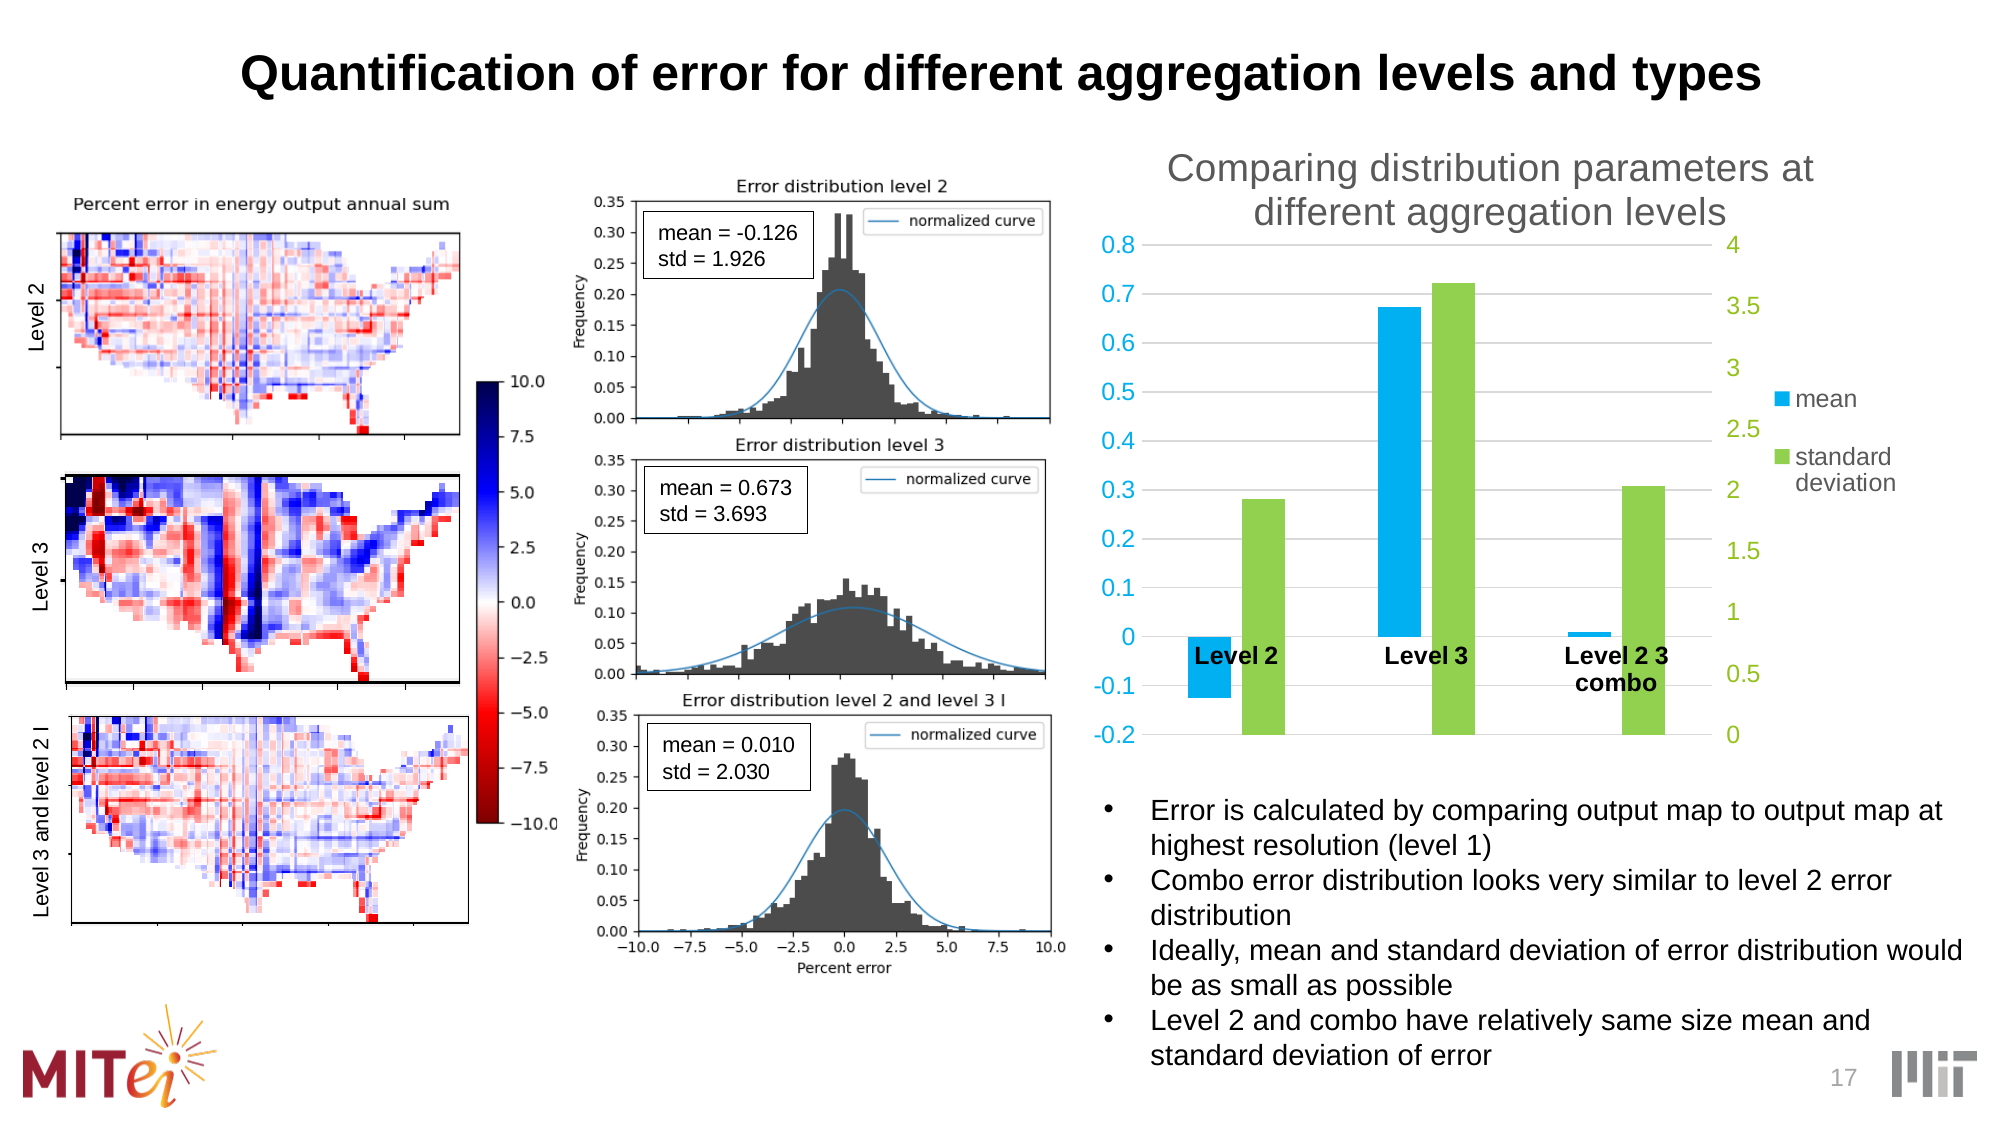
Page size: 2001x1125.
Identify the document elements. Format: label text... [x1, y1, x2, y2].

text_box Level 2 [14, 268, 50, 368]
text_box Level 3 and level 2 I [19, 706, 61, 934]
picture [56, 462, 463, 690]
picture [1892, 1079, 1977, 1097]
picture [68, 369, 558, 926]
picture [572, 175, 1063, 427]
picture [68, 197, 463, 216]
picture [572, 433, 1063, 681]
picture [23, 1004, 217, 1108]
text_box Level 3 [18, 522, 51, 627]
text_box Error is calculated by comparing output map to output map at highest resolution (level 1) Combo error distribution looks very similar to level 2 error distribution Ideally, mean and standard deviation of error distribution would be as small as possible Level 2 and combo have relatively same size mean and standard deviation of error [1088, 784, 1981, 1079]
picture [55, 227, 467, 440]
title Quantification of error for different aggregation levels and types [75, 33, 1930, 100]
picture [574, 693, 1068, 974]
chart [1063, 112, 1919, 760]
